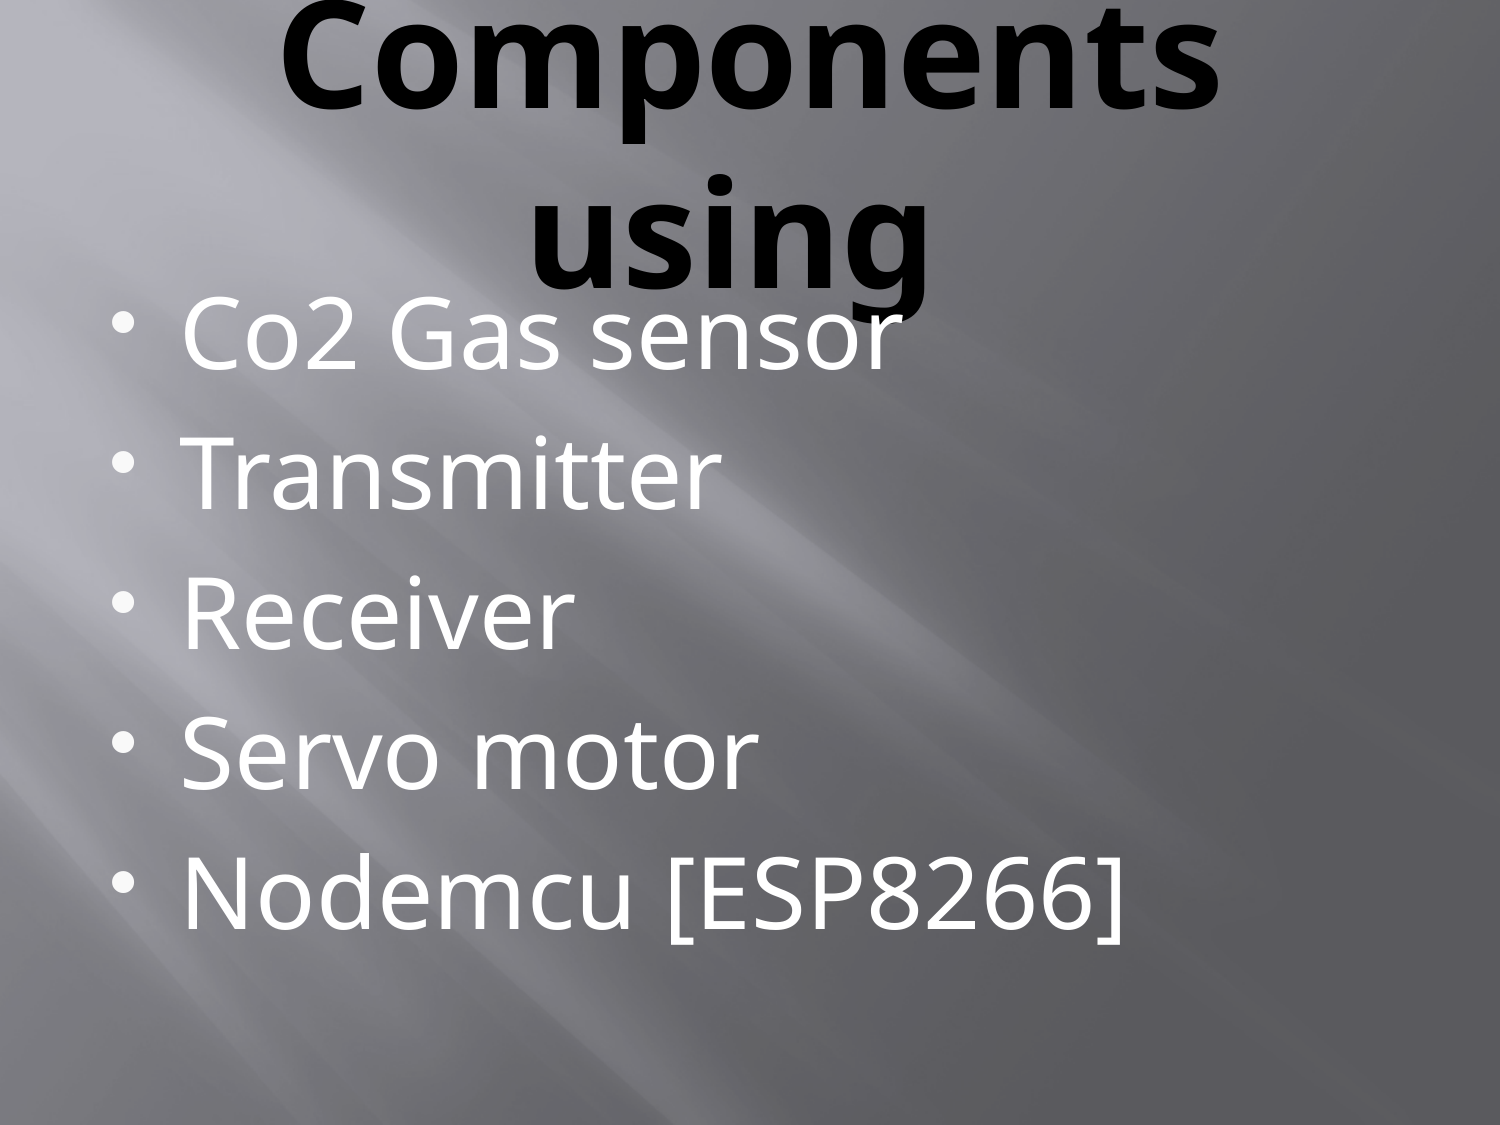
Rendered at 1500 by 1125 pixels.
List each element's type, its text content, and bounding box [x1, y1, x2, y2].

list Co2 Gas sensor Transmitter Receiver Servo motor Nodemcu [ESP8266] [75, 262, 1425, 1035]
title Components using [75, 45, 1425, 233]
